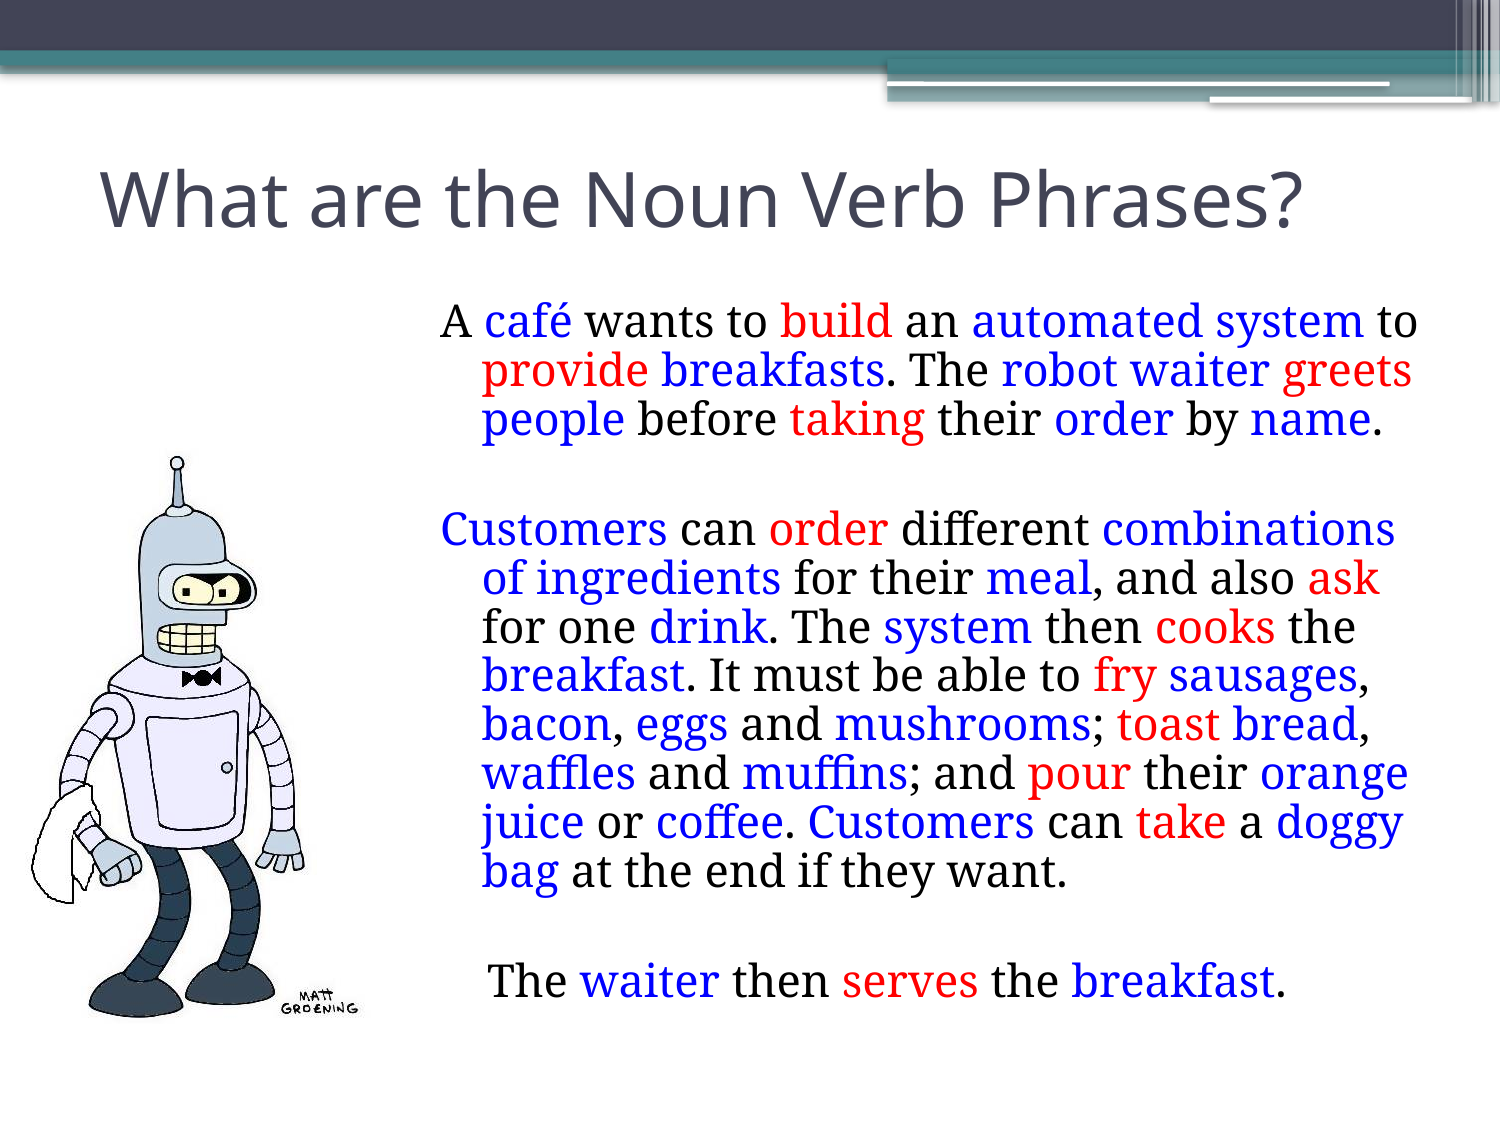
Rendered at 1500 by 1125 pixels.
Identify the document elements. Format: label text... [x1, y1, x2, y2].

picture [17, 432, 372, 1024]
title What are the Noun Verb Phrases? [85, 103, 1363, 291]
list A café wants to build an automated system to provide breakfasts. The robot waiter greets people before taking their order by name. Customers can order different combinations of ingredients for their meal, and also ask for one drink. The system then cooks the breakfast. It must be able to fry sausages, bacon, eggs and mushrooms; toast bread, waffles and muffins; and pour their orange juice or coffee. Customers can take a doggy bag at the end if they want. The waiter then serves the breakfast. [407, 290, 1436, 1024]
